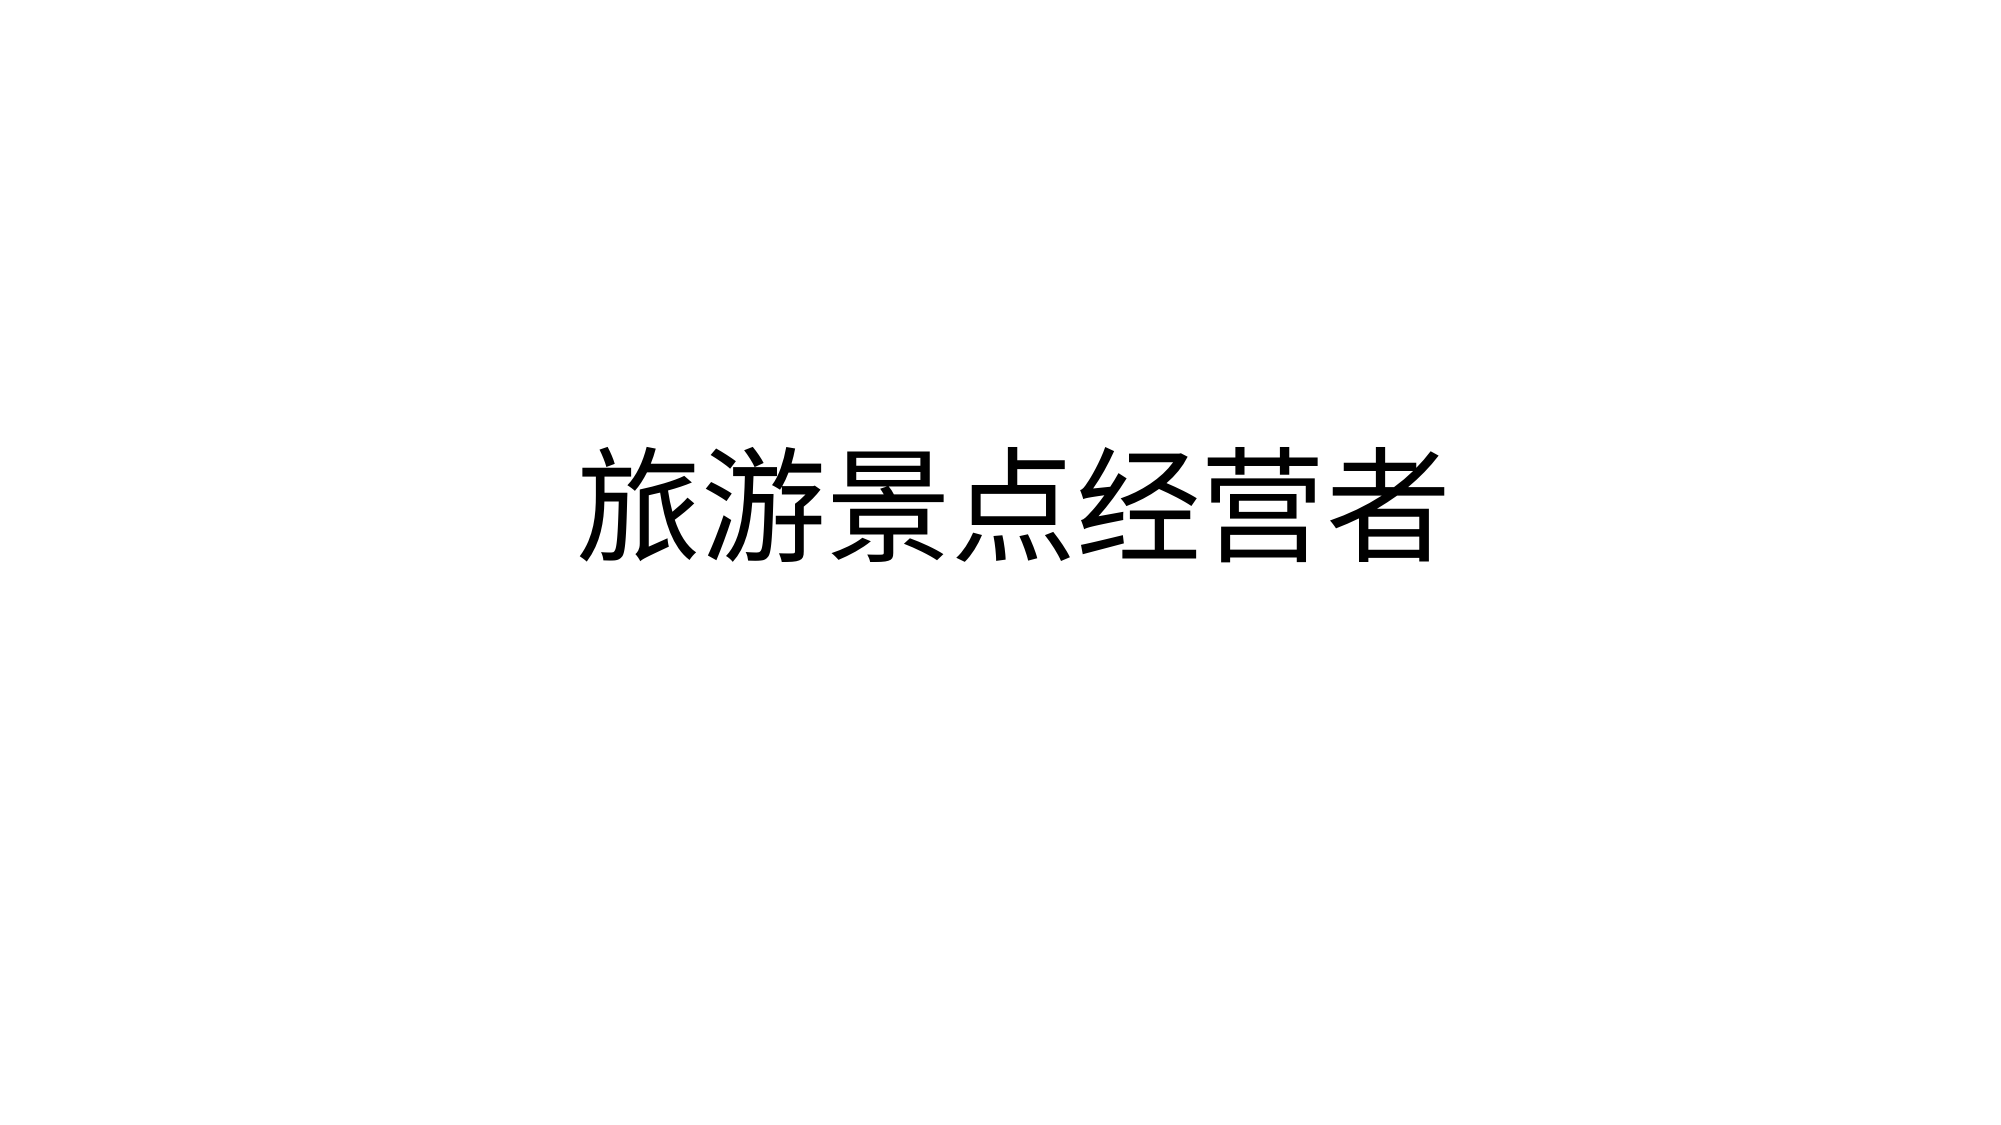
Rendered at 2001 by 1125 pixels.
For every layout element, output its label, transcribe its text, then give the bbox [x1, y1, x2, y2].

title 旅游景点经营者 [201, 195, 1826, 588]
